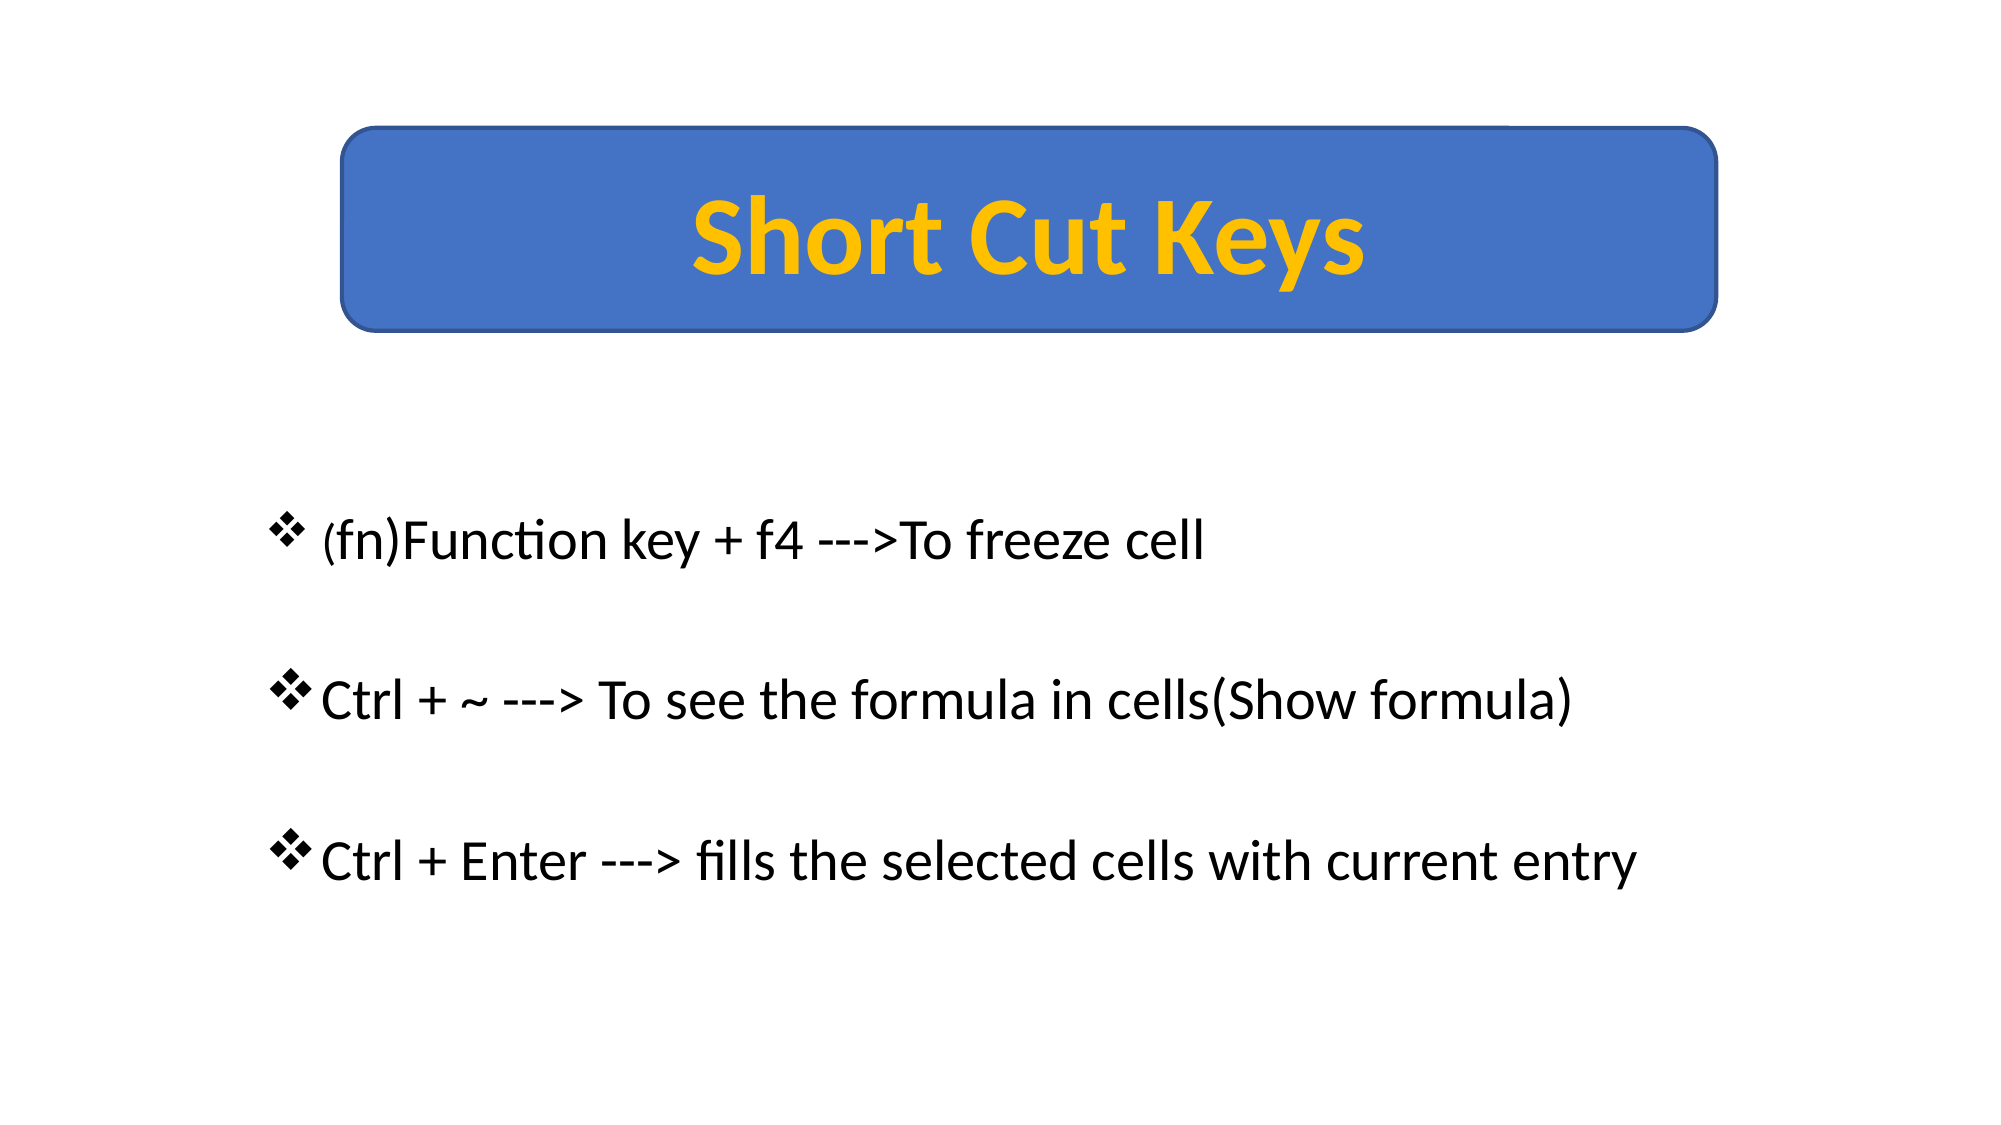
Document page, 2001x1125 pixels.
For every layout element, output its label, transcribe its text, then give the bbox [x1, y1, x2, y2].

subtitle (fn)Function key + f4 --->To freeze cell Ctrl + ~ ---> To see the formula in cells(Show formula) Ctrl + Enter ---> fills the selected cells with current entry [249, 423, 1750, 929]
text_box Short Cut Keys [339, 125, 1719, 333]
